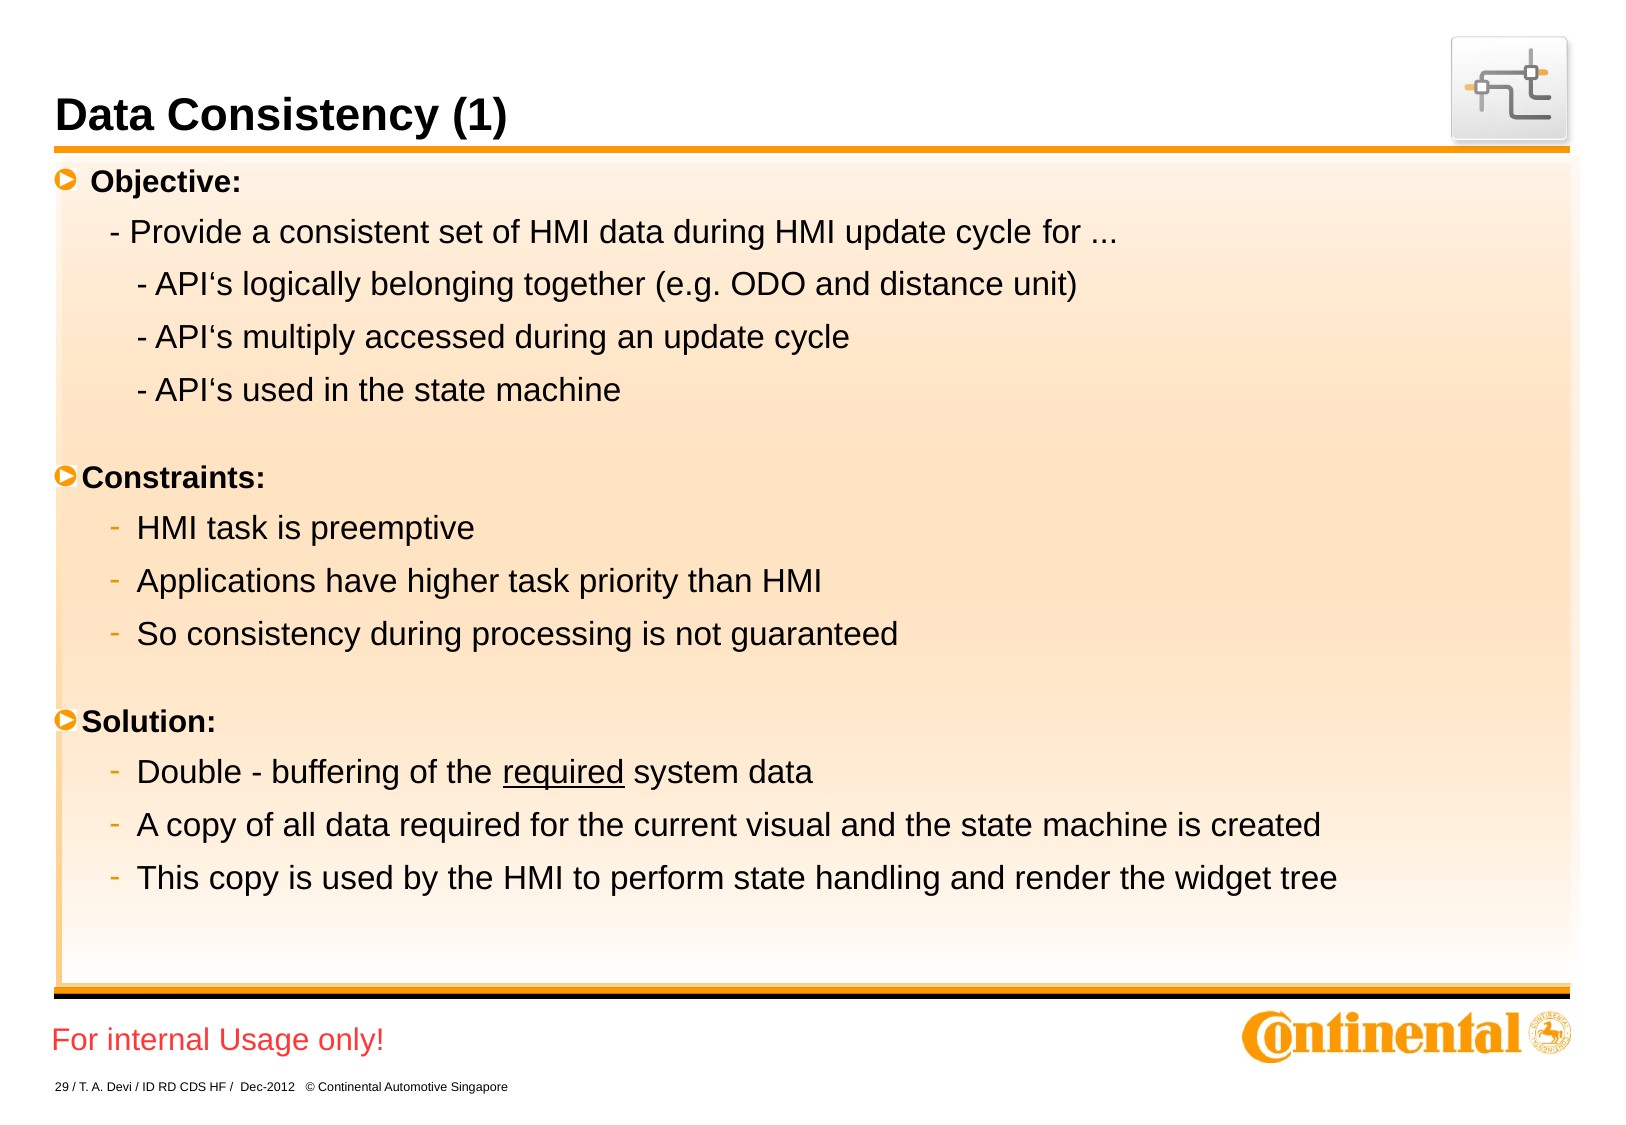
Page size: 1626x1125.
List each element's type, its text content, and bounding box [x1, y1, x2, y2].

picture [1242, 1010, 1571, 1063]
picture [54, 987, 1570, 999]
list Objective: - Provide a consistent set of HMI data during HMI update cycle for ... - API‘s logically belonging together (e.g. ODO and distance unit) - API‘s multiply accessed during an update cycle - API‘s used in the state machine Constraints: HMI task is preemptive Applications have higher task priority than HMI So consistency during processing is not guaranteed Solution: Double - buffering of the required system data A copy of all data required for the current visual and the state machine is created This copy is used by the HMI to perform state handling and render the widget tree [54, 163, 1570, 976]
picture [54, 20, 1581, 159]
slide_number 29 / T. A. Devi / ID RD CDS HF / Dec-2012 © Continental Automotive Singapore [54, 1070, 570, 1094]
picture [54, 168, 77, 191]
picture [54, 709, 77, 731]
picture [54, 465, 77, 487]
title Data Consistency (1) [54, 36, 1570, 141]
